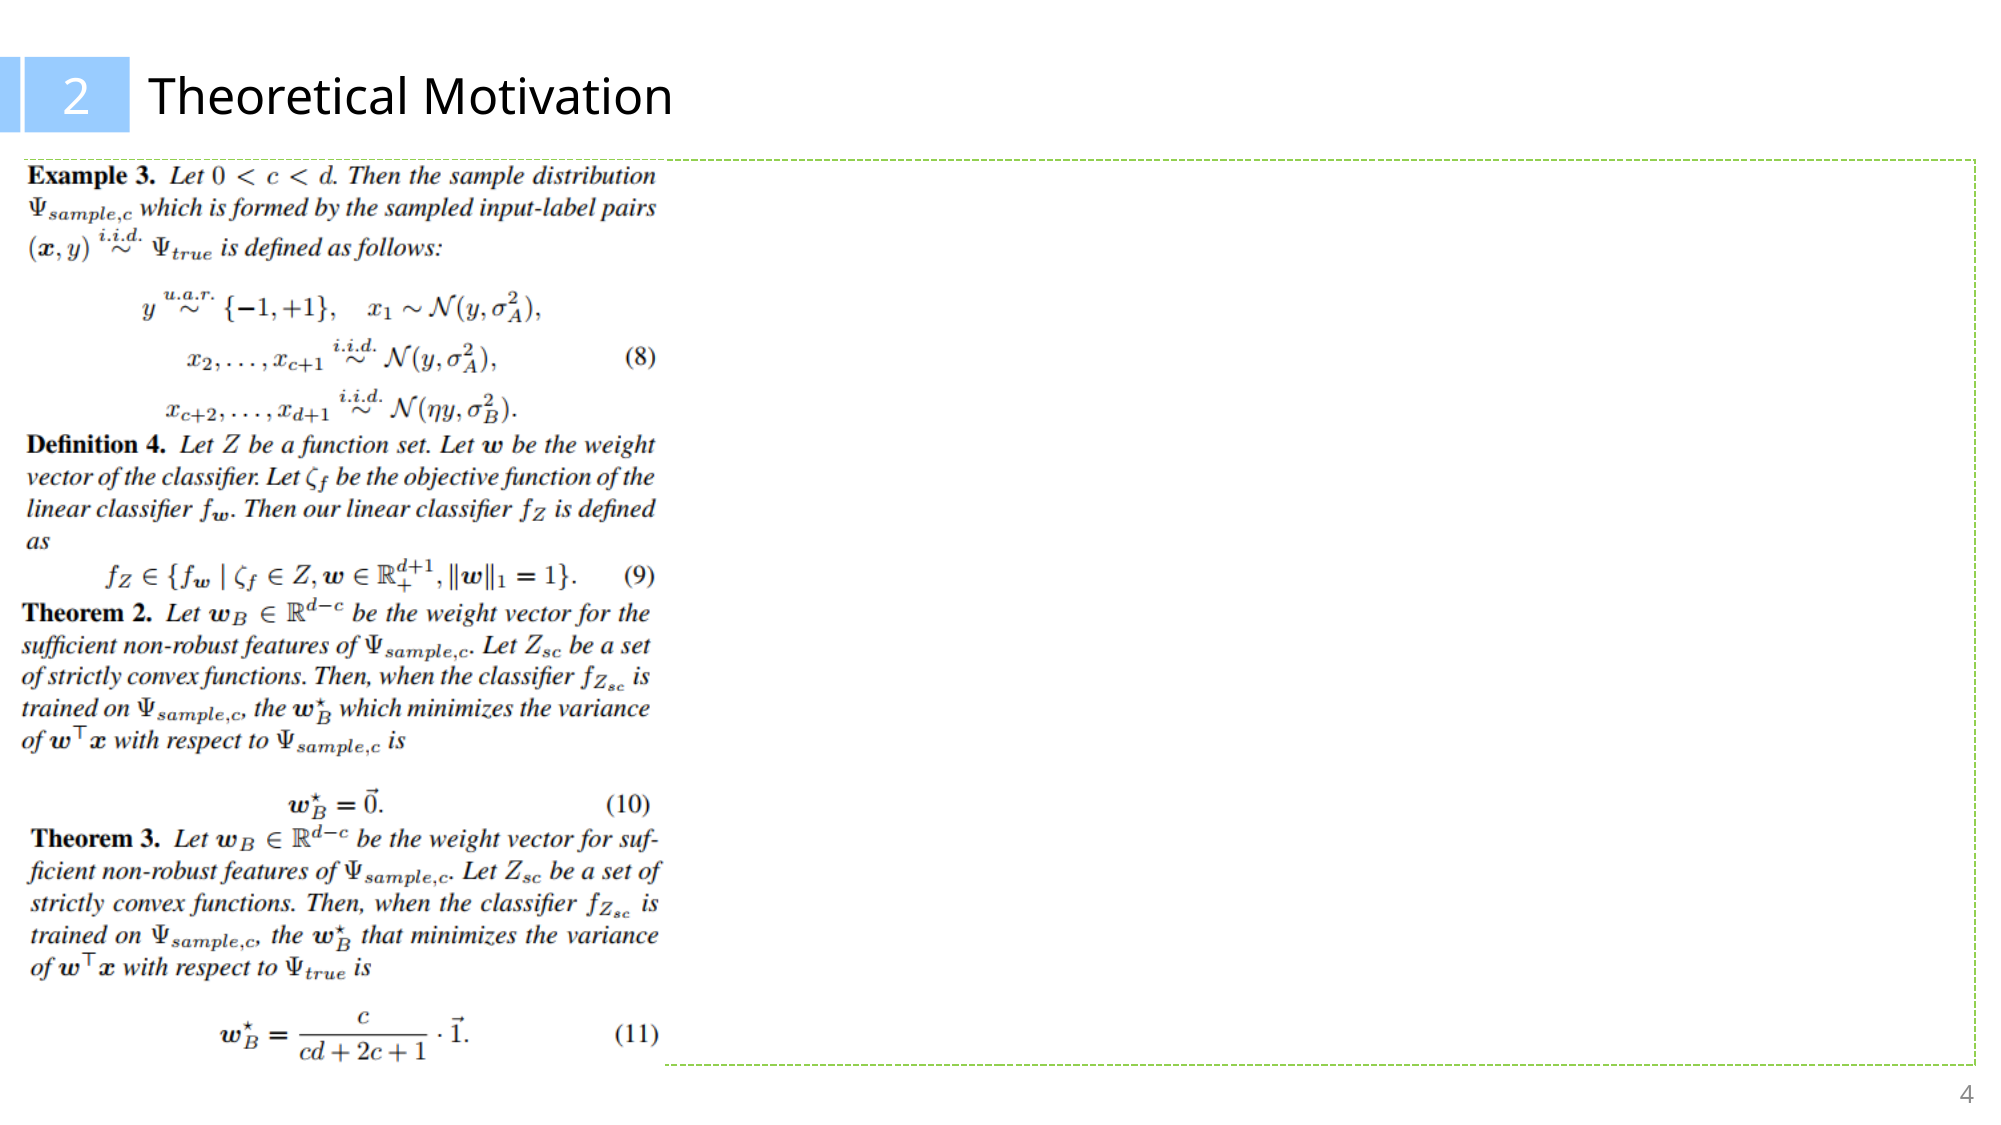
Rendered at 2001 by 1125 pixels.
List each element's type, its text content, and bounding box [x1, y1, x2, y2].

text_box [0, 56, 21, 133]
text_box Theoretical Motivation [133, 56, 1976, 132]
slide_number 4 [1538, 1065, 1989, 1125]
picture [19, 160, 667, 1069]
text_box [655, 159, 1976, 1066]
text_box 2 [24, 56, 131, 133]
